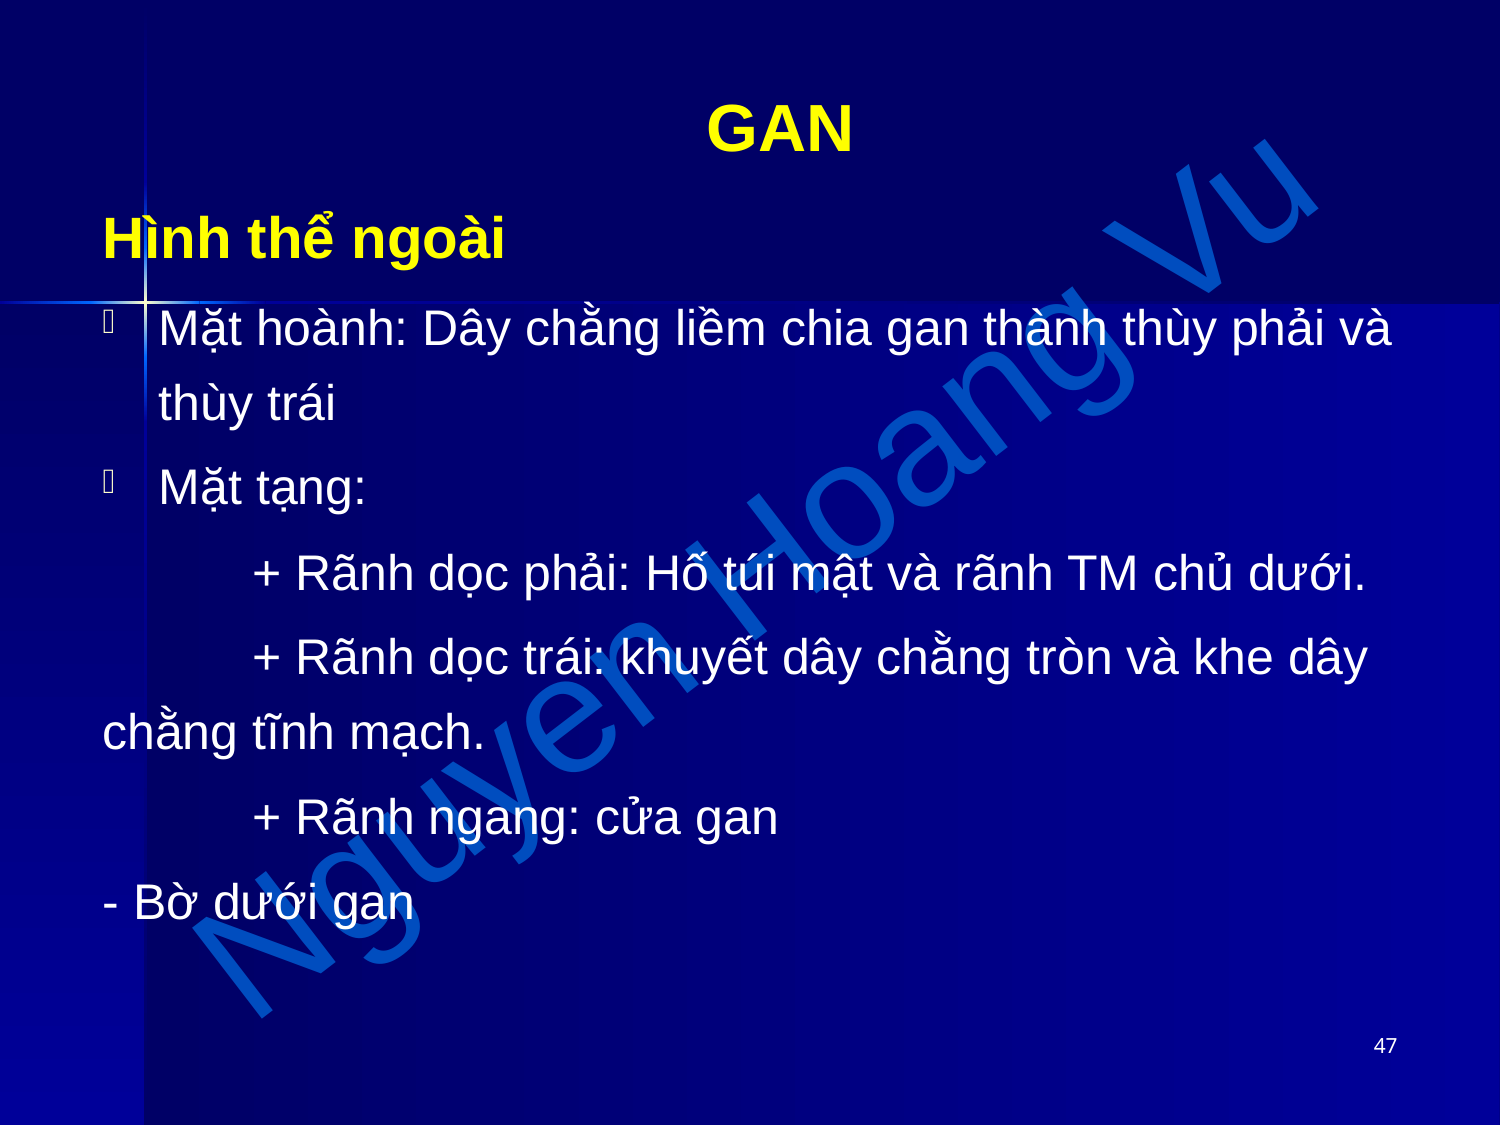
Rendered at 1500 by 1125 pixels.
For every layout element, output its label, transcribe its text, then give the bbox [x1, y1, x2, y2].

title GAN [150, 50, 1413, 174]
list Hình thể ngoài Mặt hoành: Dây chằng liềm chia gan thành thùy phải và thùy trái Mặt tạng: + Rãnh dọc phải: Hố túi mật và rãnh TM chủ dưới. + Rãnh dọc trái: khuyết dây chằng tròn và khe dây chằng tĩnh mạch. + Rãnh ngang: cửa gan - Bờ dưới gan [87, 174, 1475, 1000]
slide_number 47 [1099, 1024, 1413, 1101]
